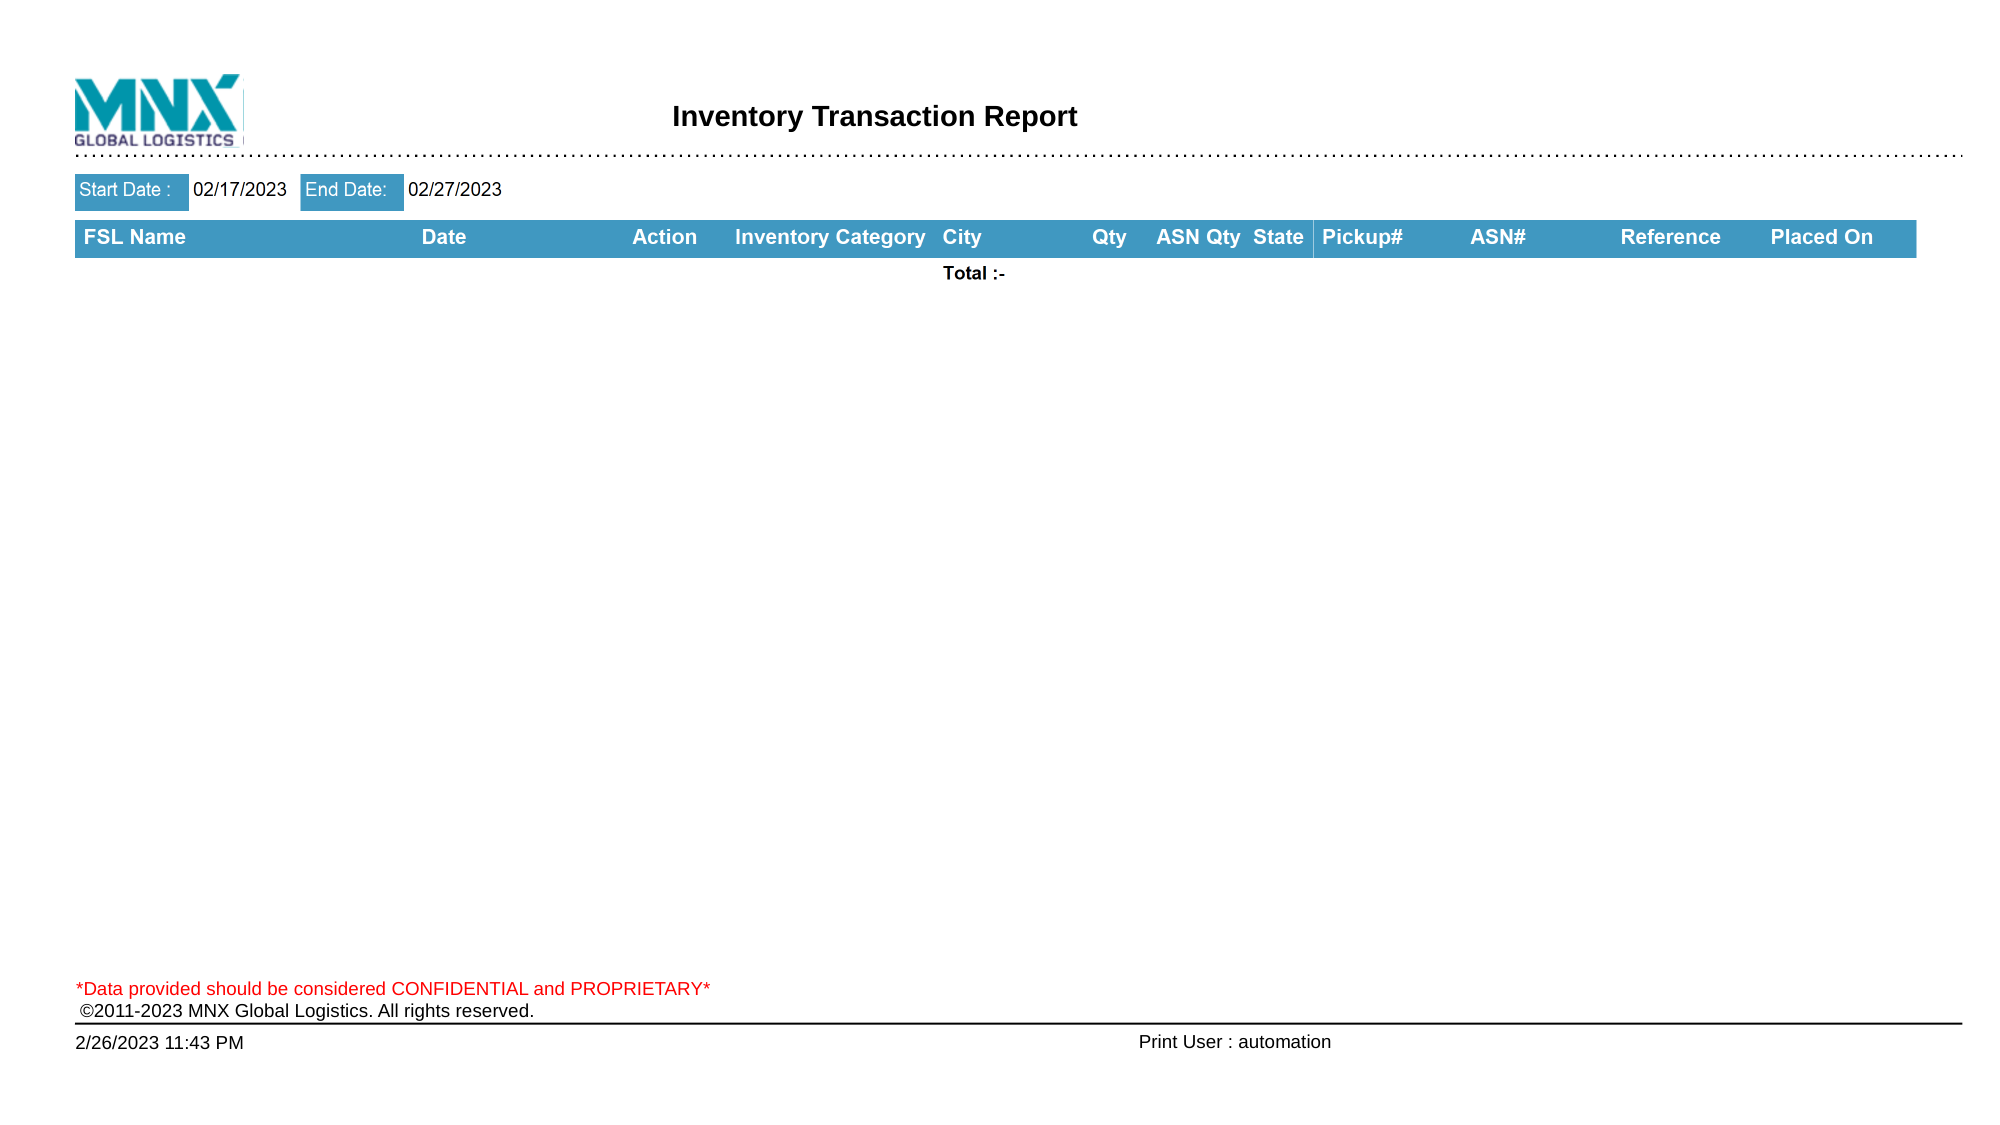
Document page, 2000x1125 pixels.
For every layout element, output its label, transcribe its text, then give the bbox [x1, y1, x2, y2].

text_box Print User : automation [1032, 1029, 1439, 1050]
picture [75, 74, 286, 148]
picture [74, 219, 1917, 296]
text_box ©2011-2023 MNX Global Logistics. All rights reserved. [75, 998, 1770, 1020]
text_box 2/26/2023 11:43 PM [75, 1030, 374, 1050]
text_box *Data provided should be considered CONFIDENTIAL and PROPRIETARY* [76, 977, 1771, 999]
text_box Inventory Transaction Report [490, 94, 1260, 137]
picture [74, 174, 525, 211]
